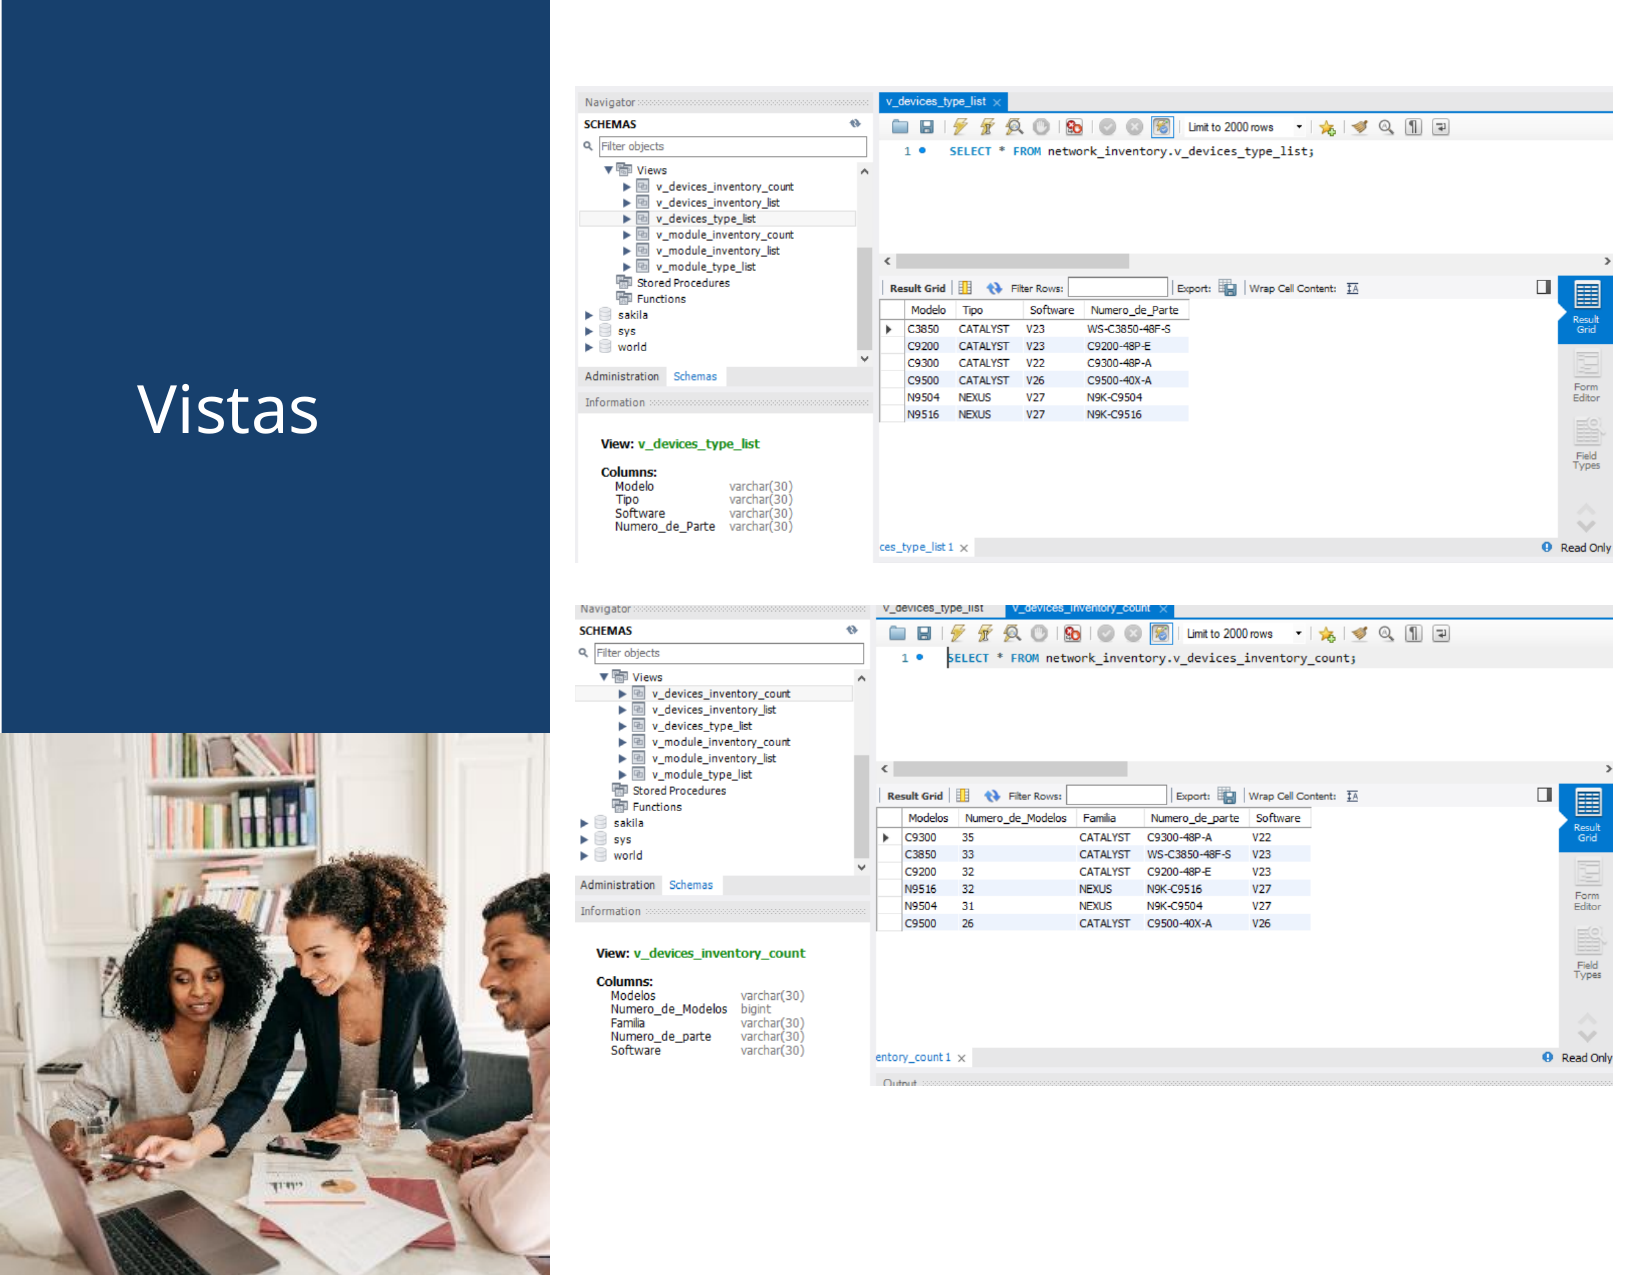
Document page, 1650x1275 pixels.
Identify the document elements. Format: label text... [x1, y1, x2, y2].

picture [574, 605, 1613, 1086]
picture [574, 86, 1613, 564]
picture [0, 733, 550, 1275]
list Vistas [122, 368, 574, 436]
